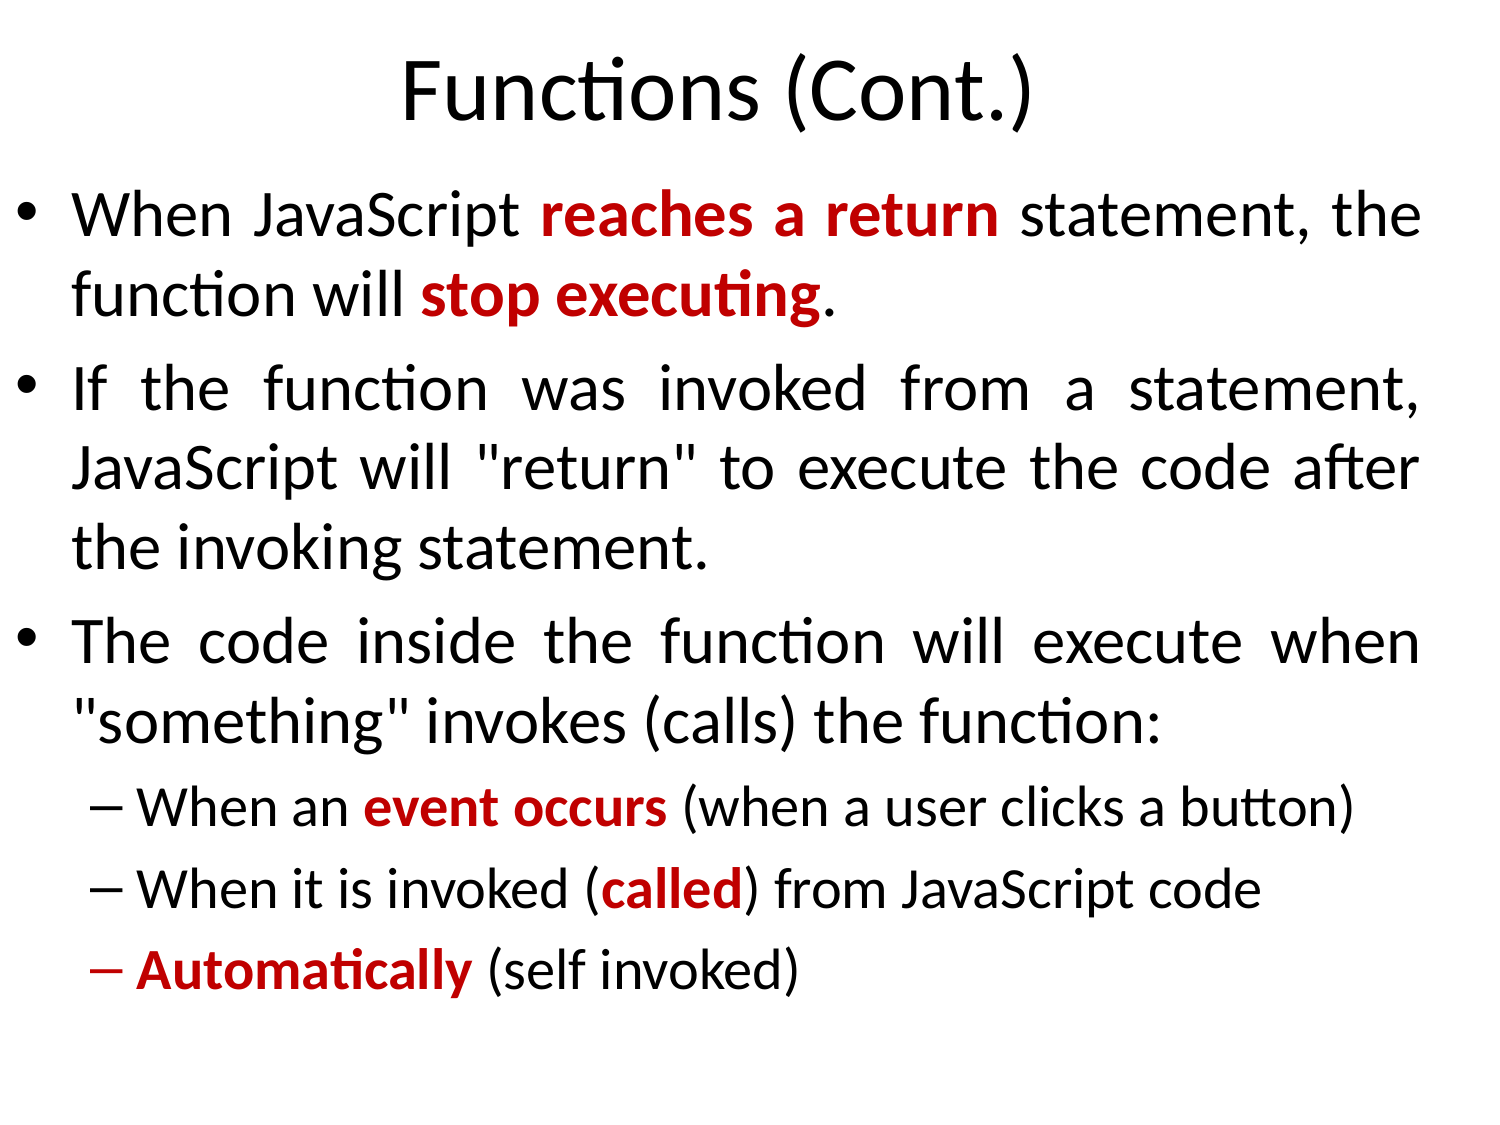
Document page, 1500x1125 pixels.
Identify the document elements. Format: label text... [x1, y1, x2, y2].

list When JavaScript reaches a return statement, the function will stop executing. If the function was invoked from a statement, JavaScript will "return" to execute the code after the invoking statement. The code inside the function will execute when "something" invokes (calls) the function: When an event occurs (when a user clicks a button) When it is invoked (called) from JavaScript code Automatically (self invoked) [0, 162, 1438, 1038]
title Functions (Cont.) [0, 17, 1438, 150]
